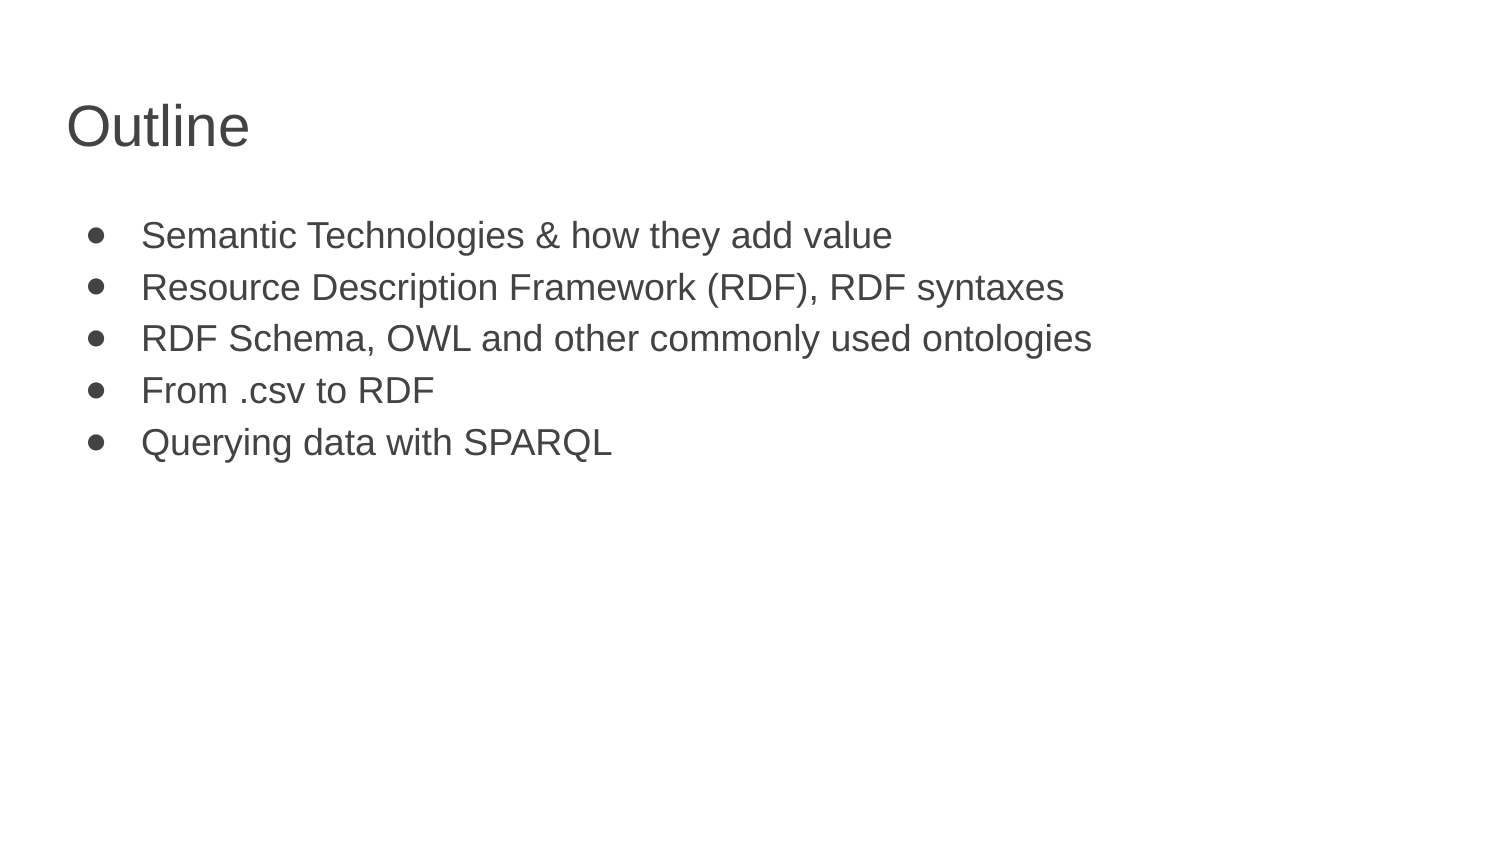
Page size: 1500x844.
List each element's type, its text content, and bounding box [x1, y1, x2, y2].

title Outline [51, 72, 1449, 167]
list Semantic Technologies & how they add value Resource Description Framework (RDF), RDF syntaxes RDF Schema, OWL and other commonly used ontologies From .csv to RDF Querying data with SPARQL [51, 189, 1449, 820]
